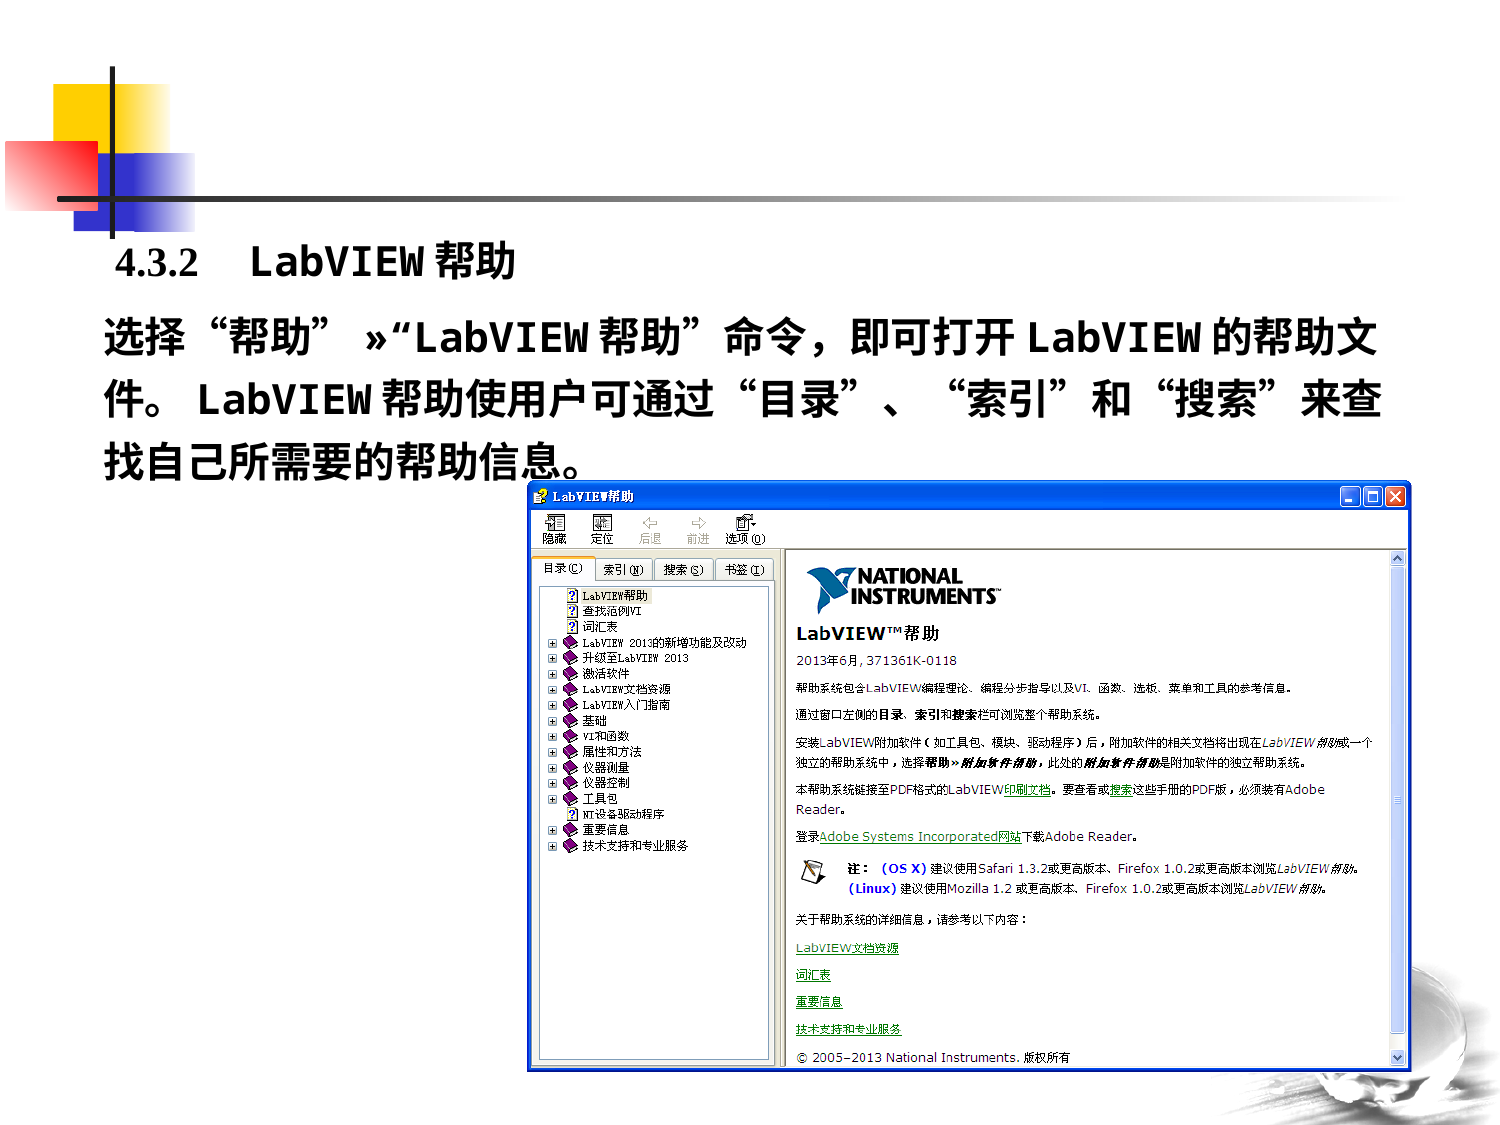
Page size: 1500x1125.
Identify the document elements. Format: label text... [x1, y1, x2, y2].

title 4.3.2 LabVIEW帮助 [100, 220, 573, 290]
table_cell 包括程序控制结构命令，例如循环控制等，以及全局变量和局部变量 [1210, 962, 1500, 1125]
text_box 选择“帮助”»“LabVIEW帮助”命令，即可打开LabVIEW的帮助文件。LabVIEW帮助使用户可通过“目录”、“索引”和“搜索”来查找自己所需要的帮助信息。 [88, 290, 1430, 493]
picture [525, 479, 1412, 1073]
